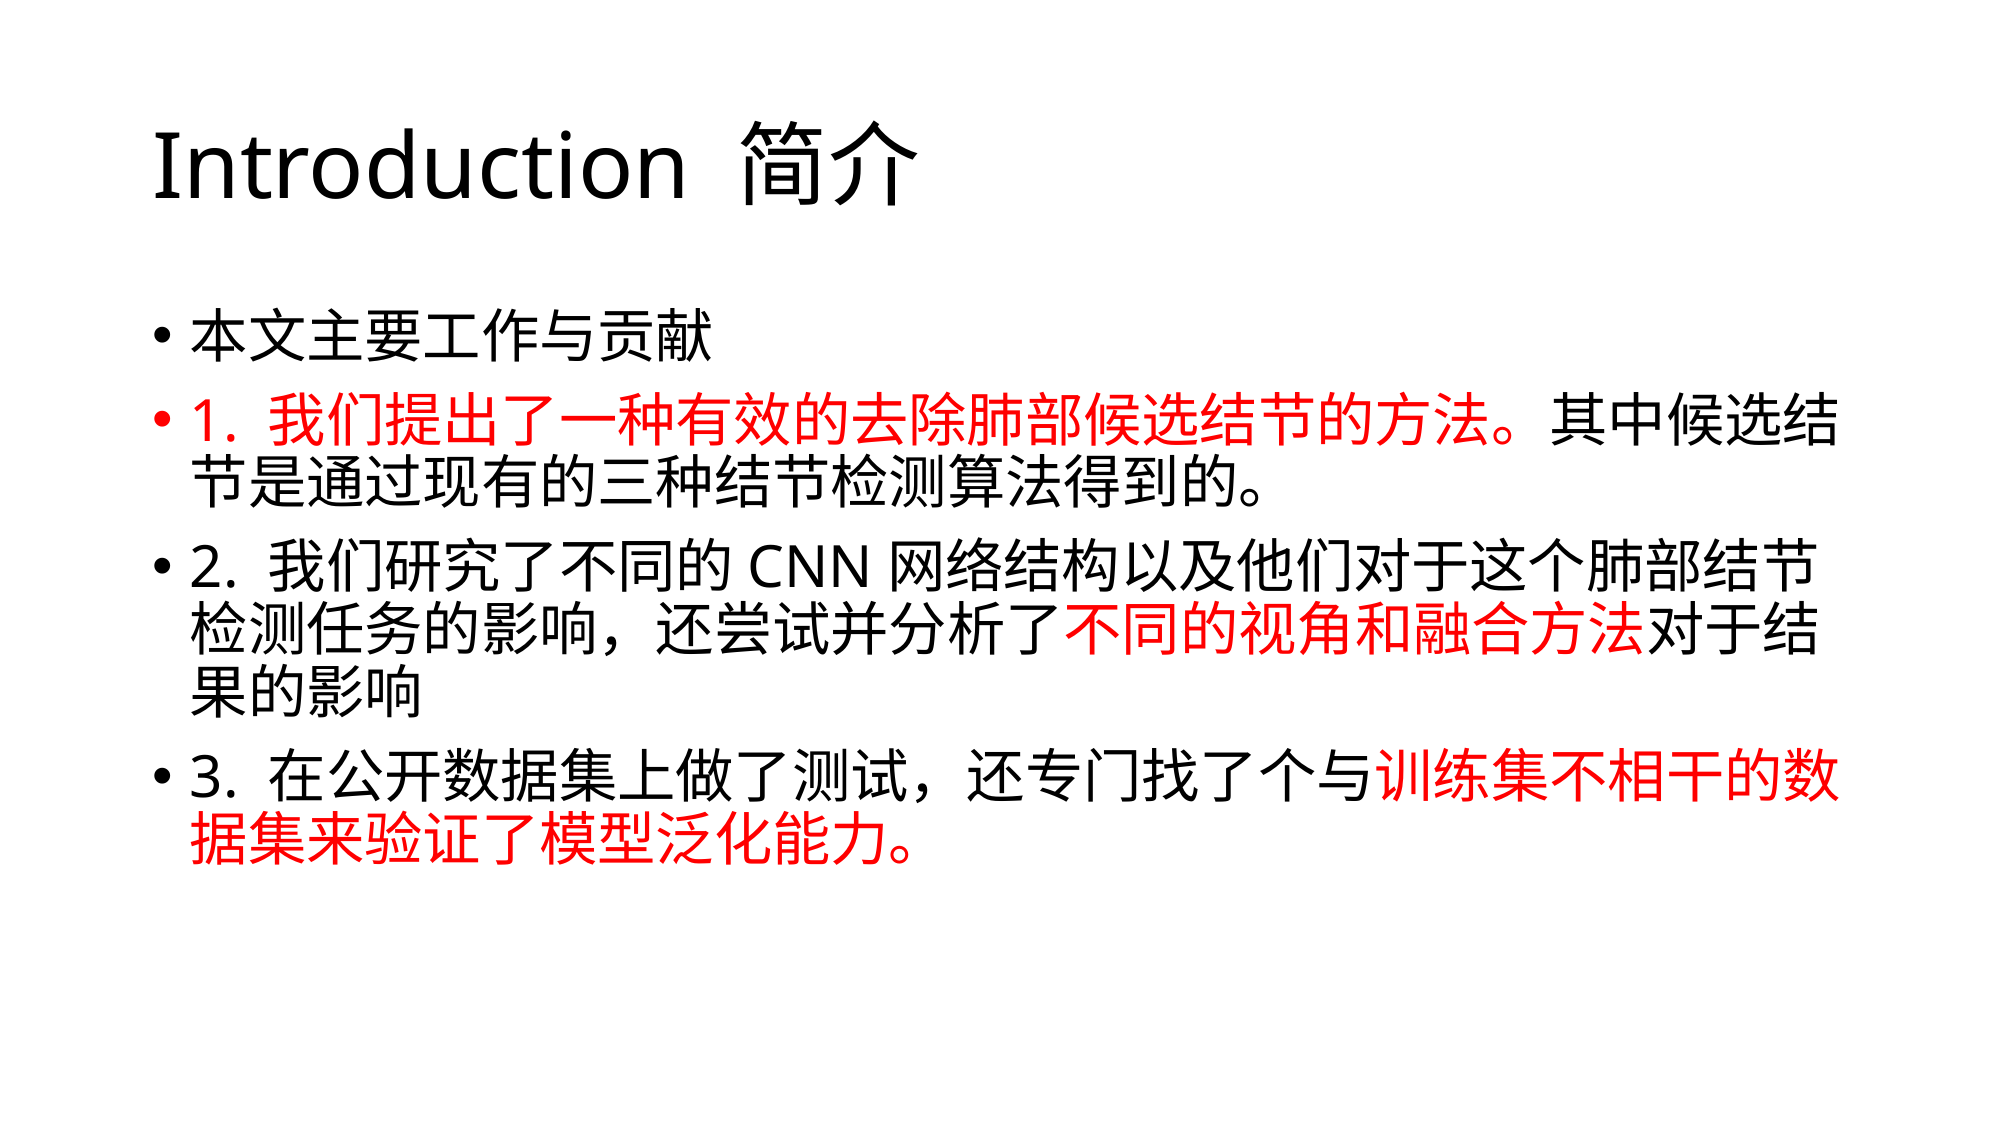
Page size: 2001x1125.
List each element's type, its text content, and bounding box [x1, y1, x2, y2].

list 本文主要工作与贡献 1. 我们提出了一种有效的去除肺部候选结节的方法。其中候选结节是通过现有的三种结节检测算法得到的。 2. 我们研究了不同的CNN网络结构以及他们对于这个肺部结节检测任务的影响，还尝试并分析了不同的视角和融合方法对于结果的影响 3. 在公开数据集上做了测试，还专门找了个与训练集不相干的数据集来验证了模型泛化能力。 [137, 299, 1863, 1014]
title Introduction 简介 [137, 59, 1863, 278]
